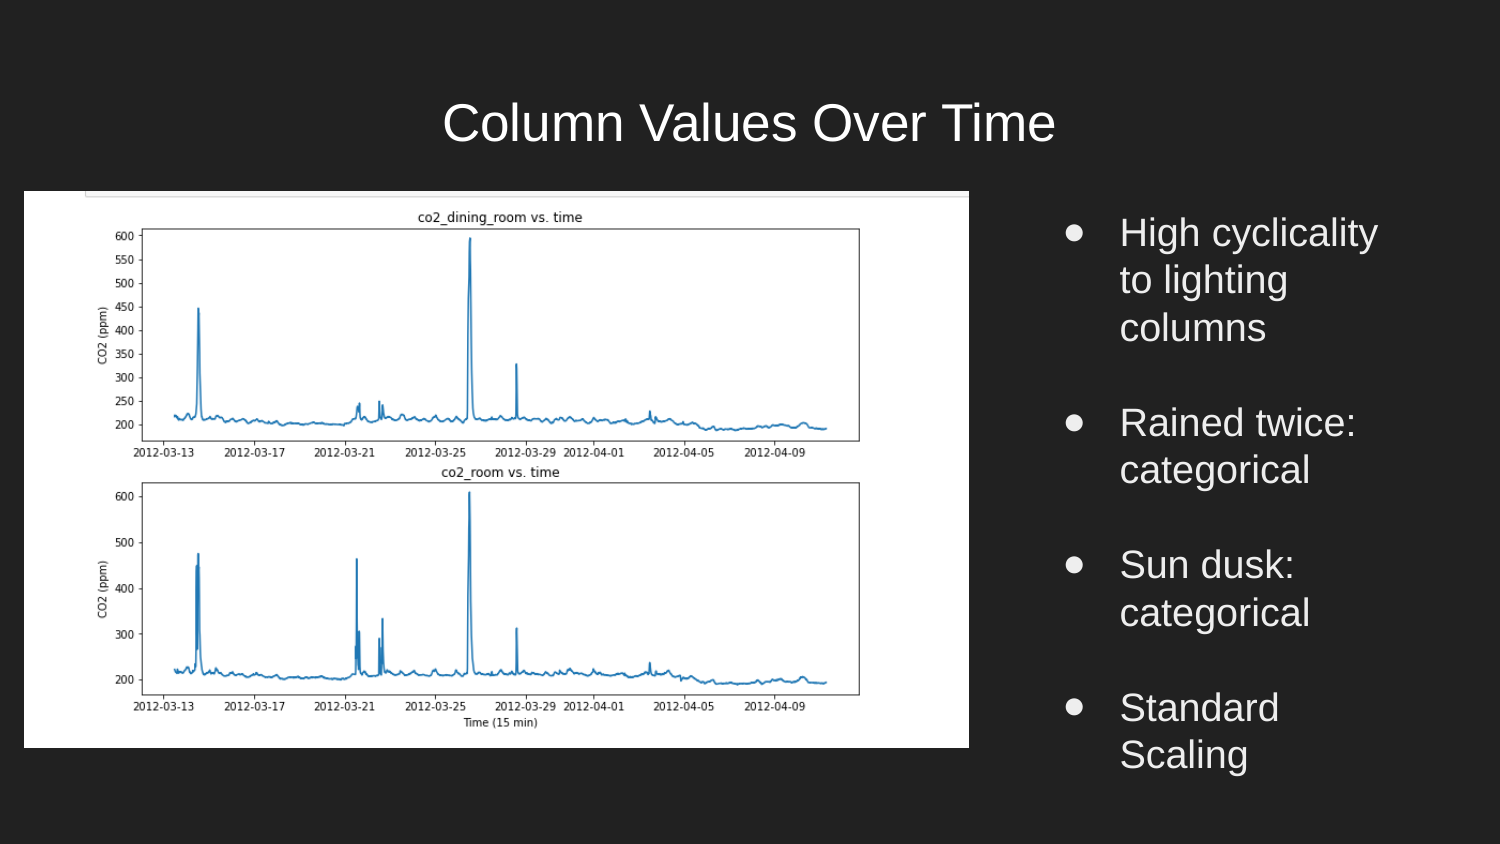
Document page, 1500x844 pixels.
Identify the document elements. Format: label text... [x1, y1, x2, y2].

picture [24, 191, 970, 749]
text_box High cyclicality to lighting columns Rained twice: categorical Sun dusk: categorical Standard Scaling [1029, 191, 1401, 792]
title Column Values Over Time [51, 72, 1449, 167]
